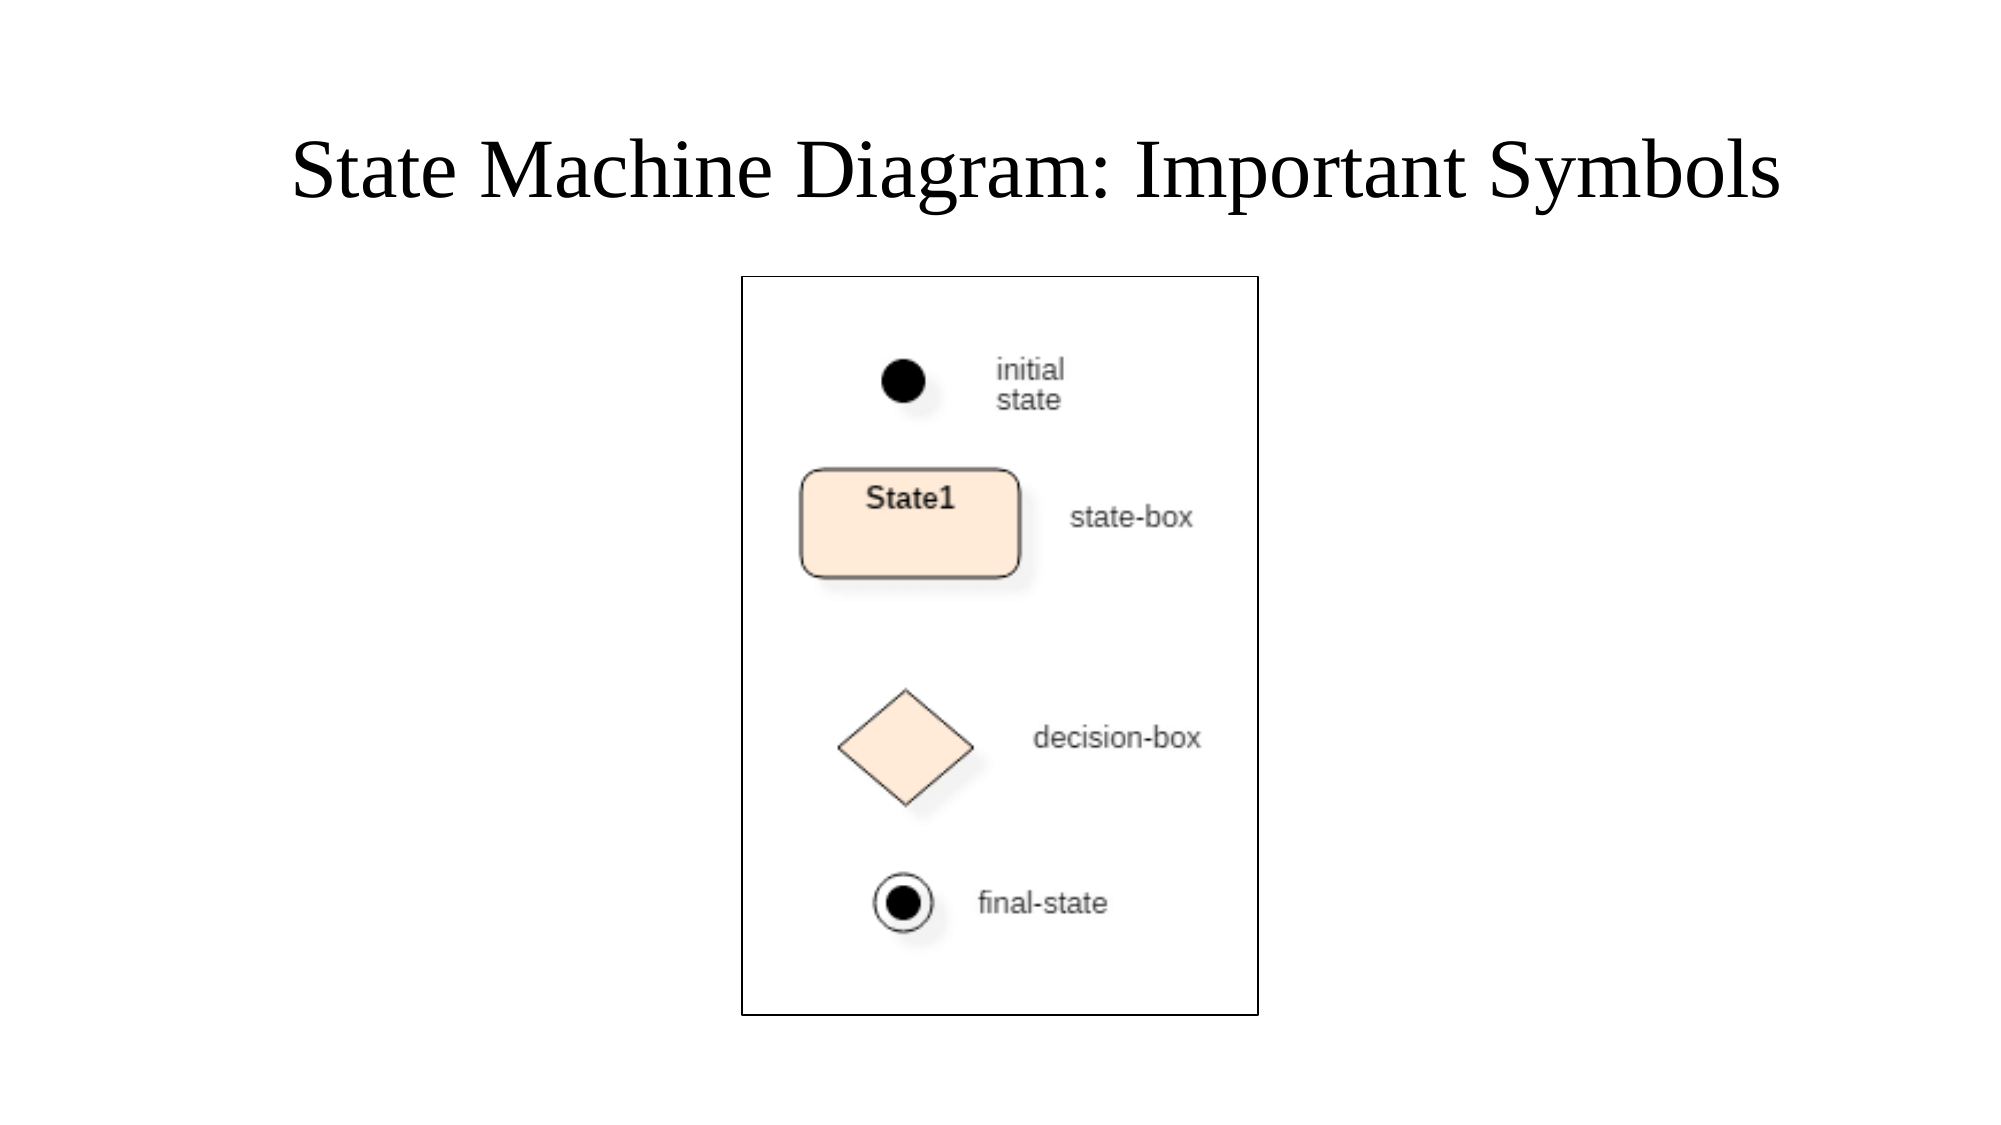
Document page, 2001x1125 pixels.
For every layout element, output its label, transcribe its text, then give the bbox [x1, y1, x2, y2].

title State Machine Diagram: Important Symbols [137, 59, 1863, 278]
picture [742, 277, 1258, 1015]
